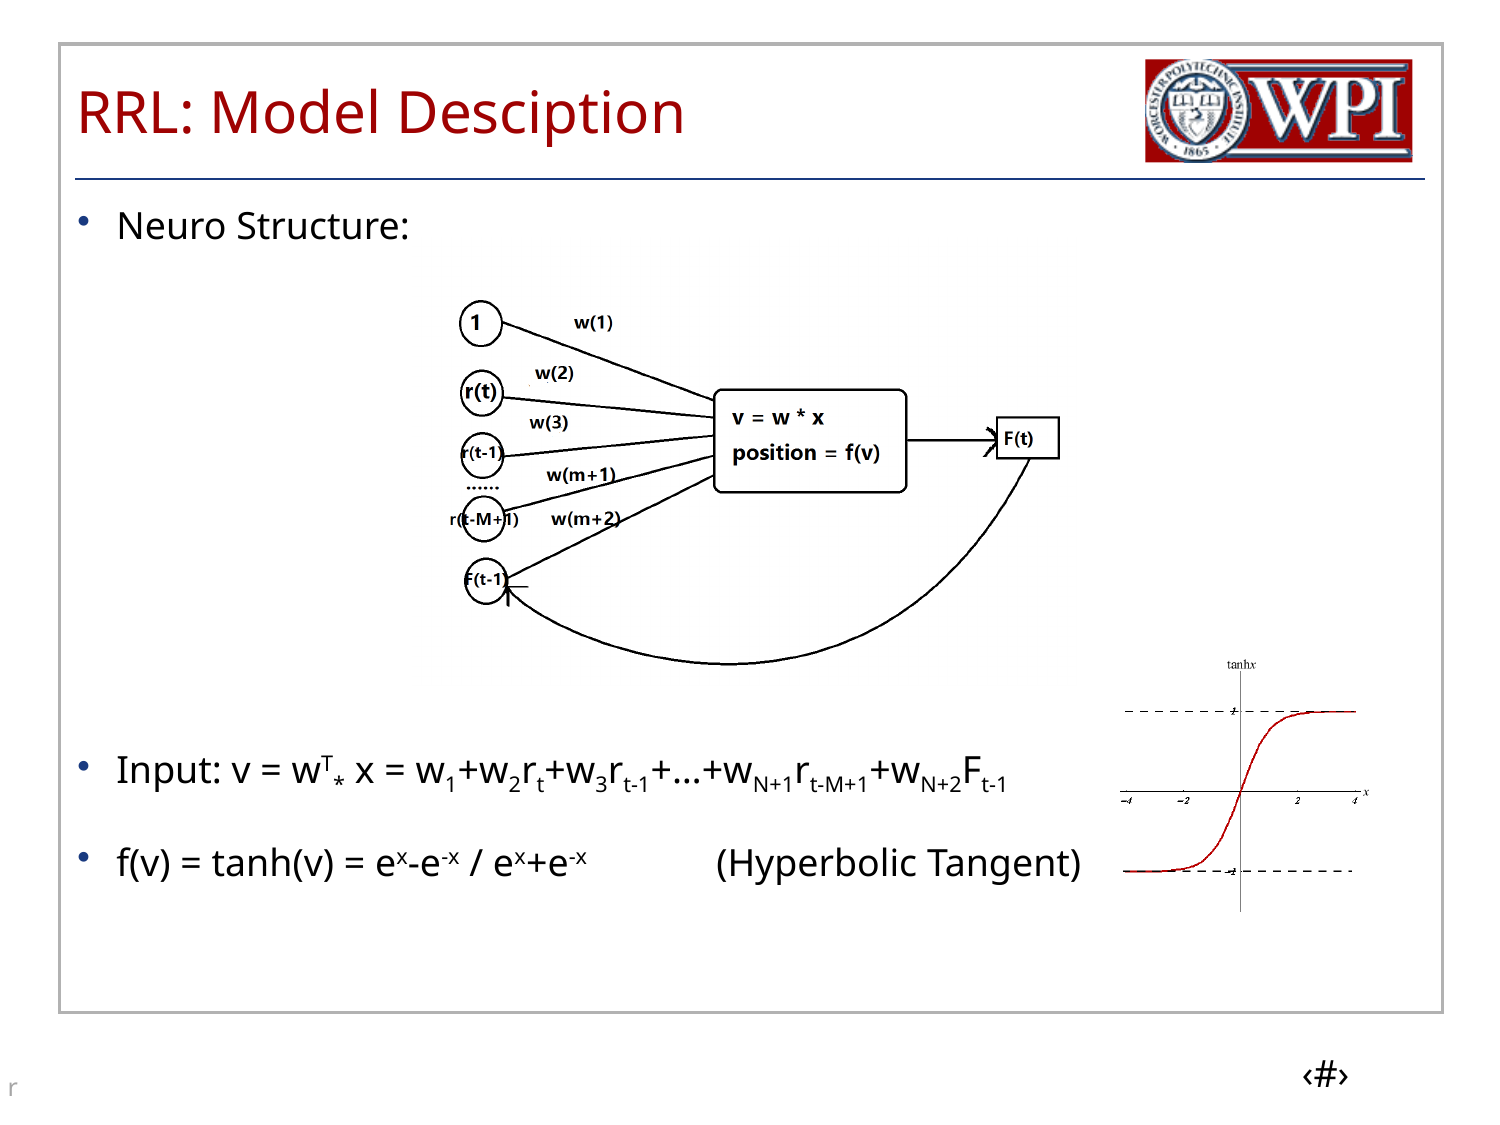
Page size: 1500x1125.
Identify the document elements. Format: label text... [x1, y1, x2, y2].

text_box r [0, 1064, 89, 1110]
picture [412, 237, 1077, 686]
title RRL: Model Desciption [75, 60, 1413, 162]
list Neuro Structure: Input: v = wT* x = w1+w2rt+w3rt-1+…+wN+1rt-M+1+wN+2Ft-1 f(v) = tanh(v) = ex-e-x / ex+e-x (Hyperbolic Tangent) [77, 199, 1420, 1000]
picture [1118, 655, 1369, 913]
